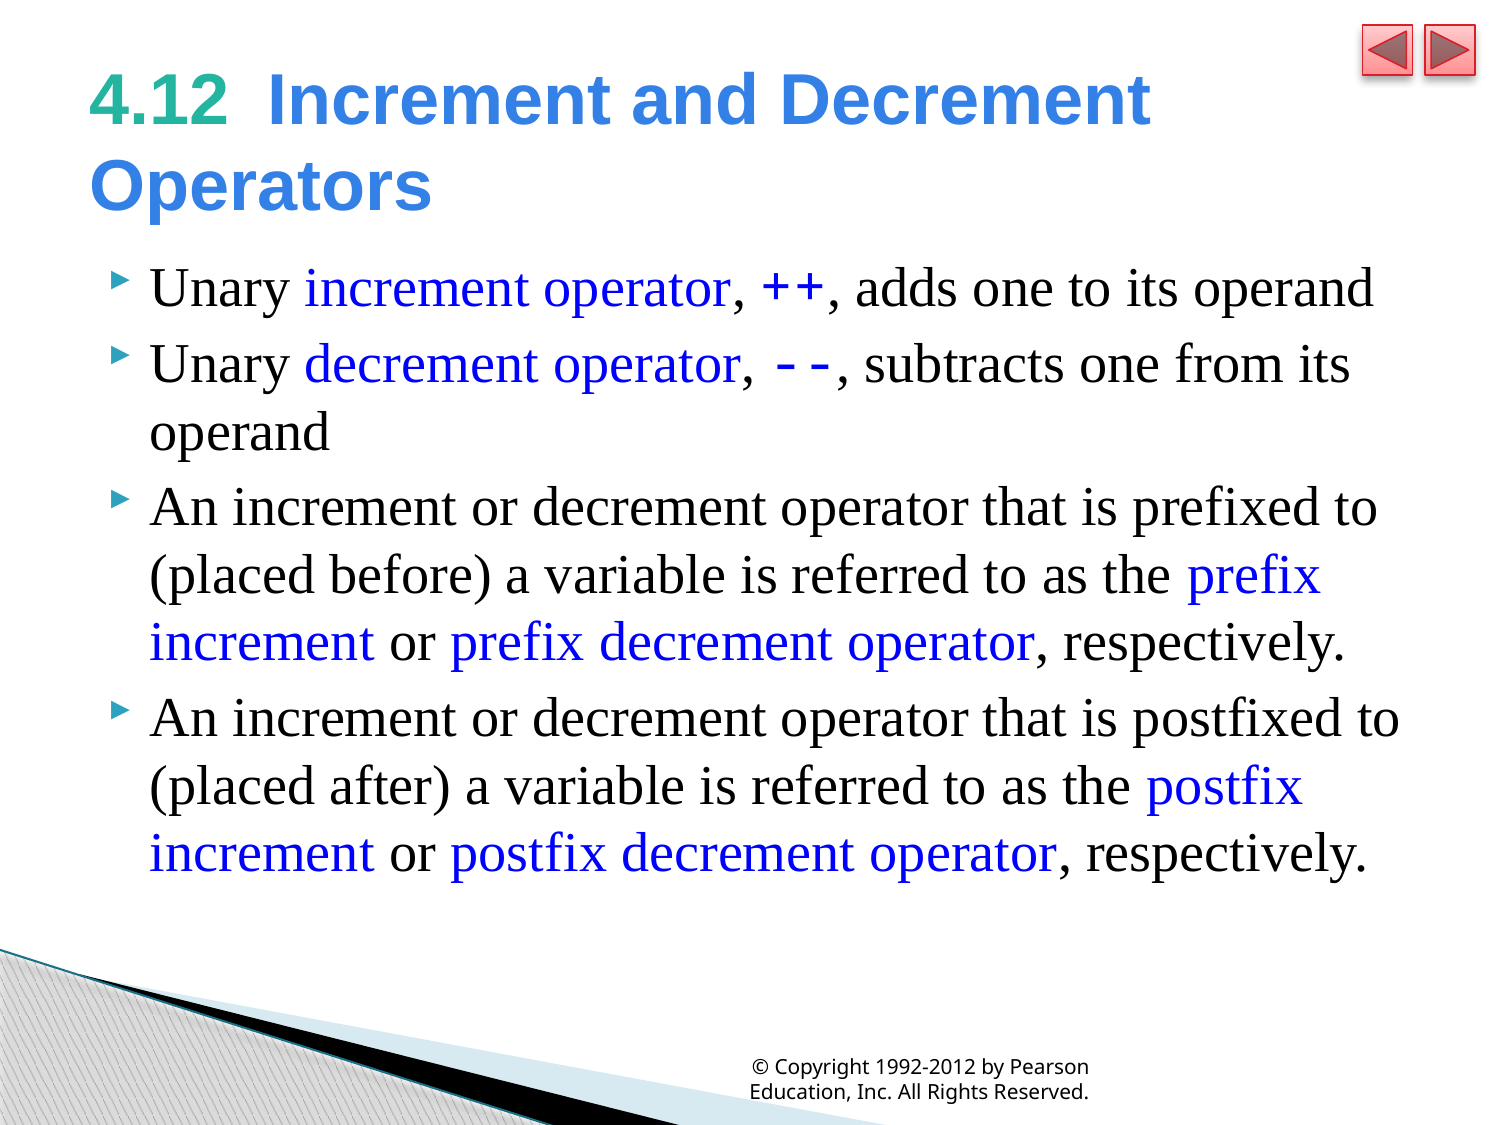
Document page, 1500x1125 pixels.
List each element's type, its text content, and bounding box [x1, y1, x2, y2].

footer © Copyright 1992-2012 by Pearson Education, Inc. All Rights Reserved. [650, 1051, 1105, 1112]
title 4.12 Increment and Decrement Operators [75, 45, 1425, 233]
list Unary increment operator, ++, adds one to its operand Unary decrement operator, --, subtracts one from its operand An increment or decrement operator that is prefixed to (placed before) a variable is referred to as the prefix increment or prefix decrement operator, respectively. An increment or decrement operator that is postfixed to (placed after) a variable is referred to as the postfix increment or postfix decrement operator, respectively. [75, 242, 1425, 986]
